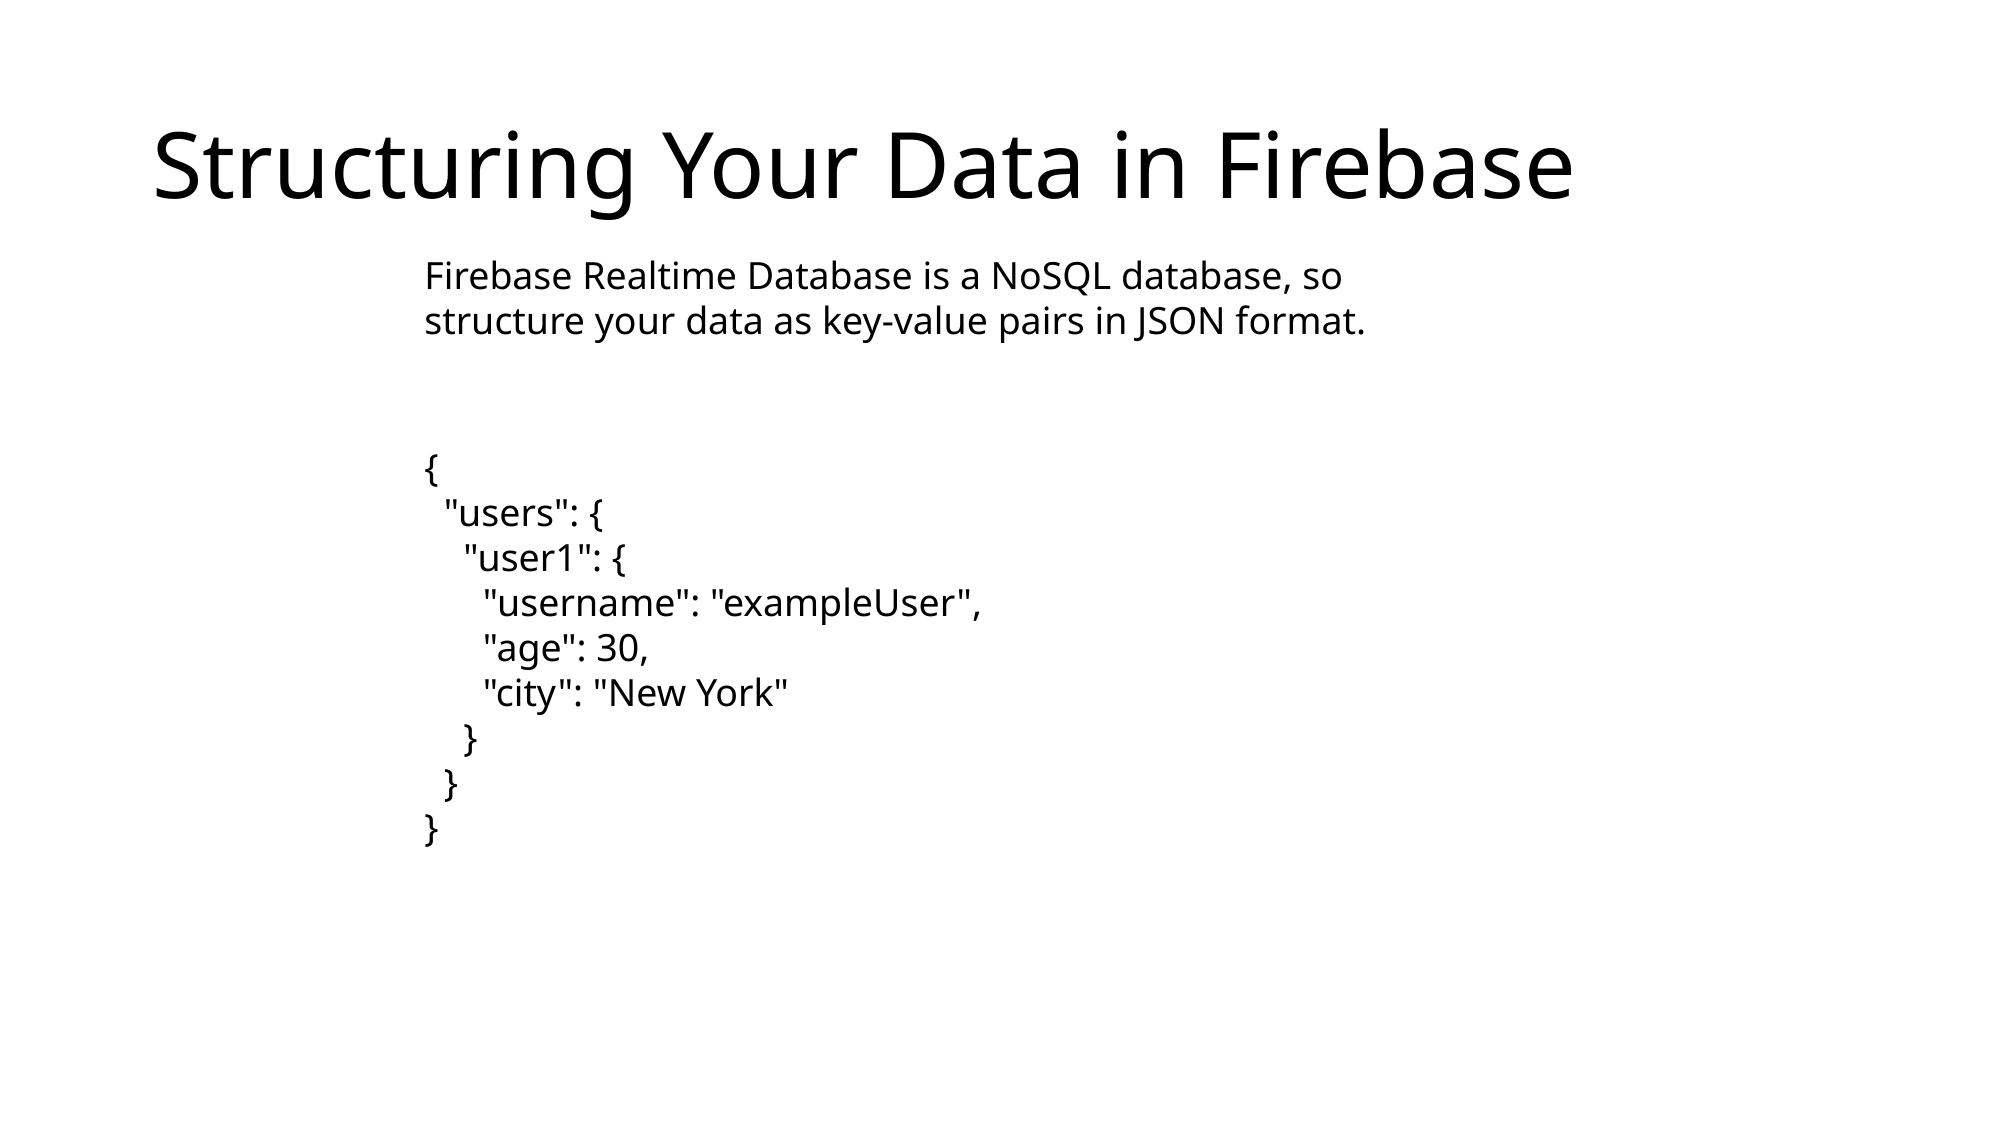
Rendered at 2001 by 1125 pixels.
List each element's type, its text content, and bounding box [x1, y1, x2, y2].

title Structuring Your Data in Firebase [137, 59, 1863, 278]
text_box { "users": { "user1": { "username": "exampleUser", "age": 30, "city": "New York" } } } [409, 436, 1410, 857]
text_box Firebase Realtime Database is a NoSQL database, so structure your data as key-value pairs in JSON format. [409, 244, 1410, 350]
